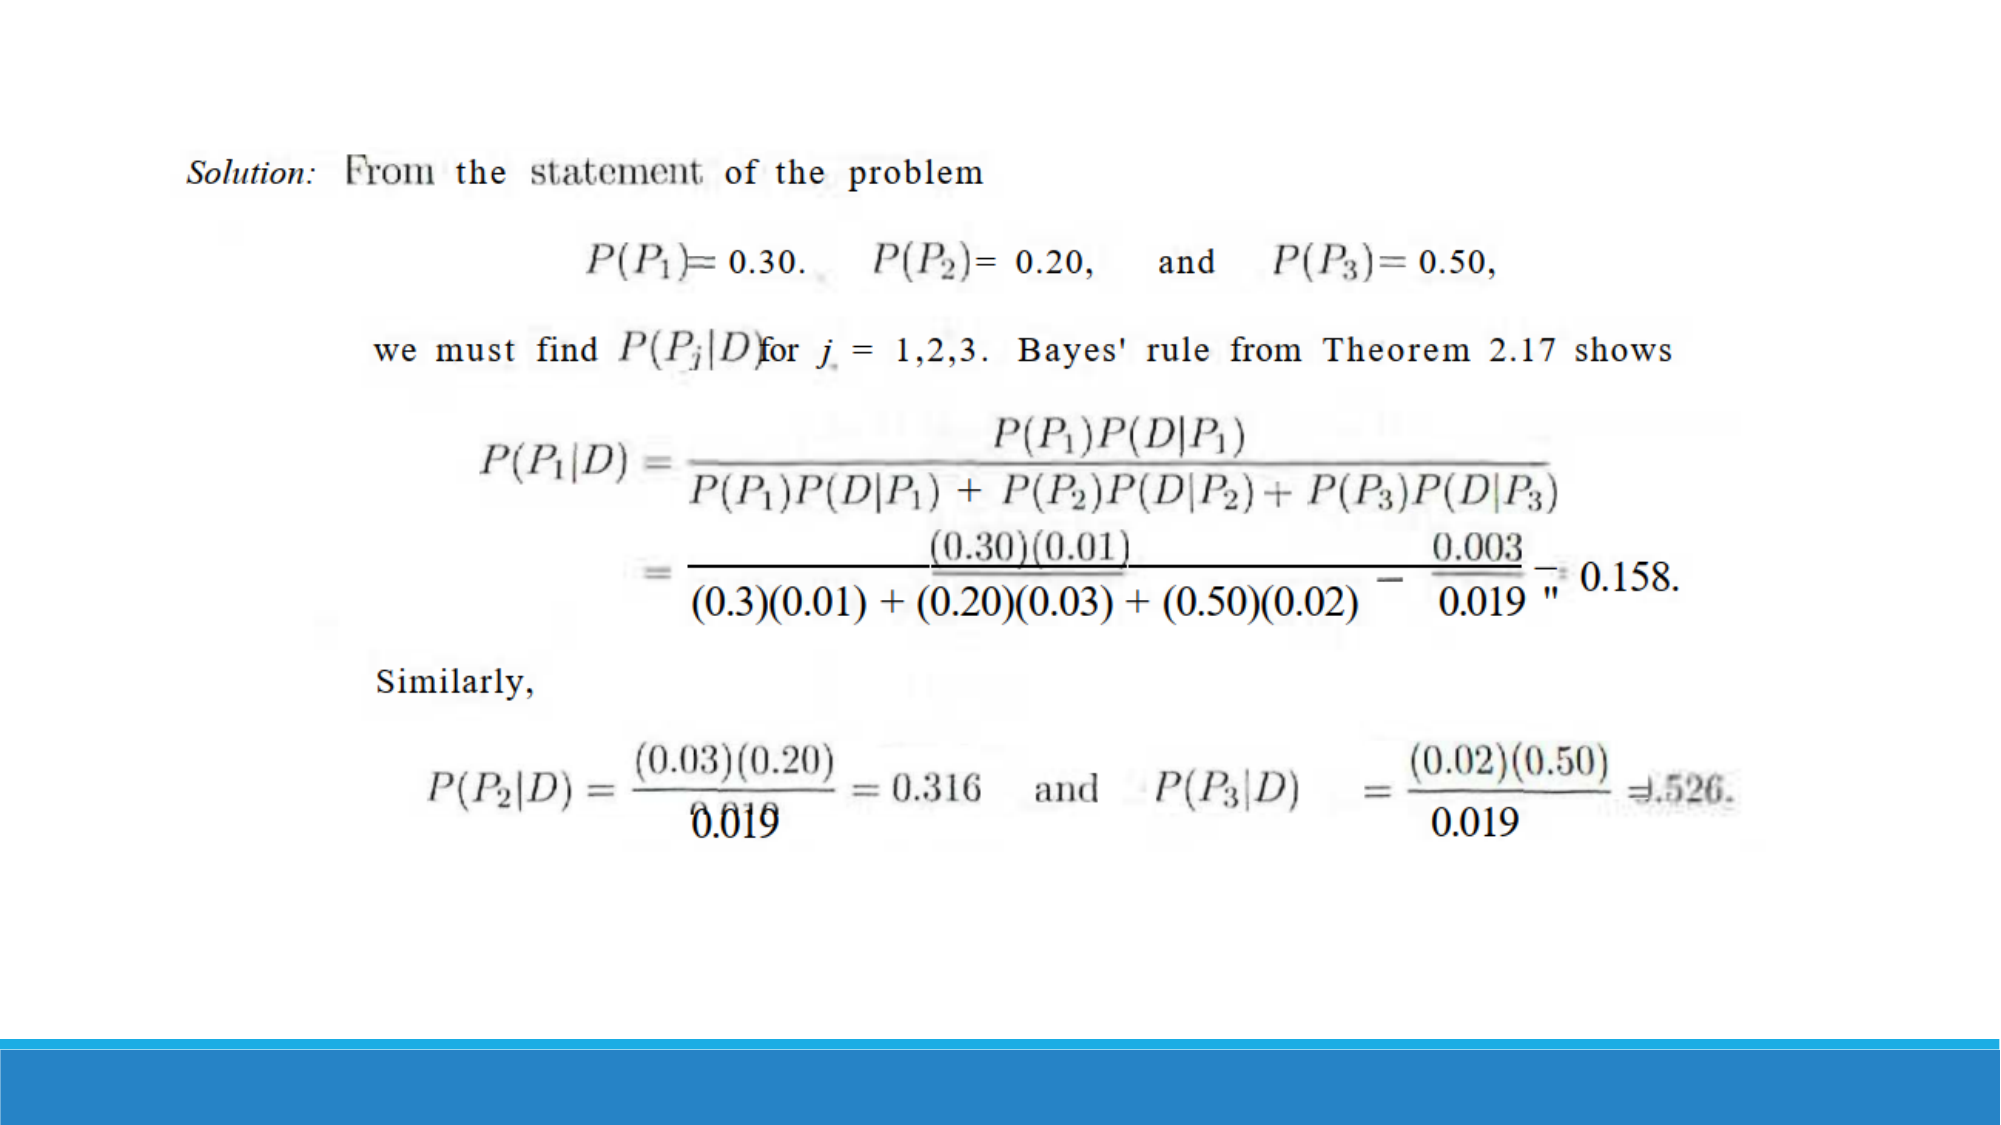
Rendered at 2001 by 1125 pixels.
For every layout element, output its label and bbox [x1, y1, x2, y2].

picture [158, 146, 1842, 852]
